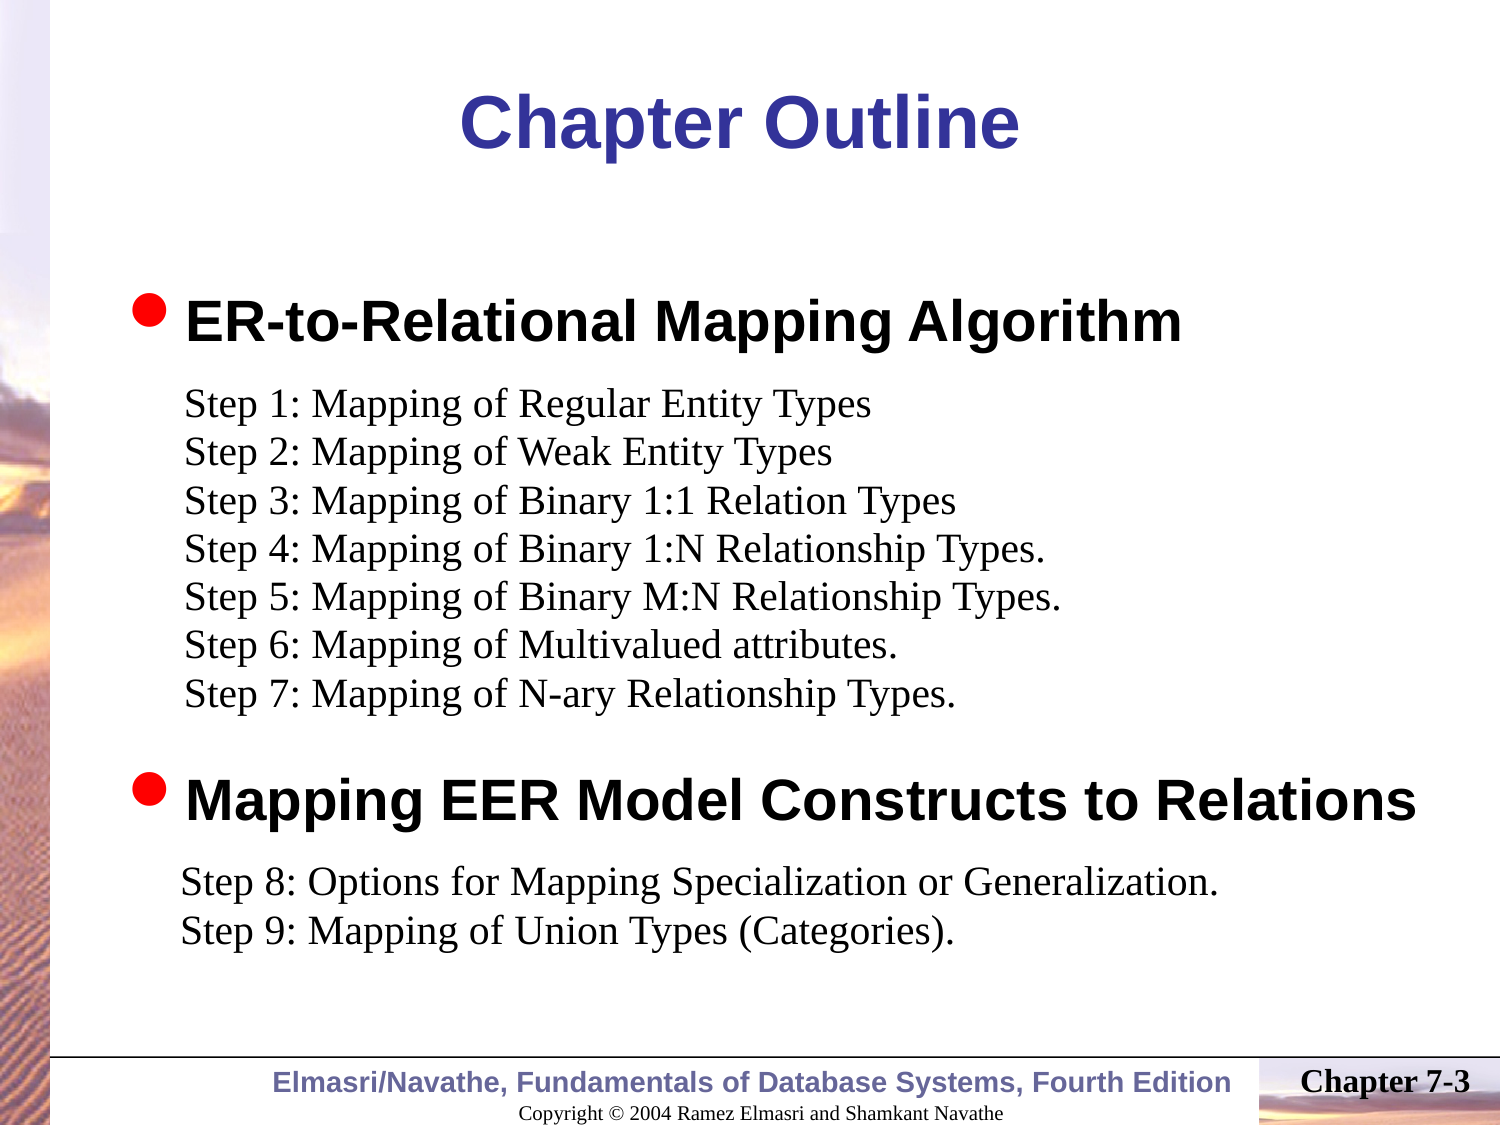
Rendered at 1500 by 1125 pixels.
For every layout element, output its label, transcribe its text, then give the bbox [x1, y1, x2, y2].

picture [0, 0, 50, 1125]
title Chapter Outline [40, 49, 1442, 189]
slide_number Chapter 7-3 [1173, 1047, 1487, 1112]
list ER-to-Relational Mapping Algorithm Step 1: Mapping of Regular Entity Types Step 2: Mapping of Weak Entity Types Step 3: Mapping of Binary 1:1 Relation Types Step 4: Mapping of Binary 1:N Relationship Types. Step 5: Mapping of Binary M:N Relationship Types. Step 6: Mapping of Multivalued attributes. Step 7: Mapping of N-ary Relationship Types. Mapping EER Model Constructs to Relations Step 8: Options for Mapping Specialization or Generalization. Step 9: Mapping of Union Types (Categories). [112, 227, 1500, 1018]
picture [1259, 1058, 1500, 1125]
